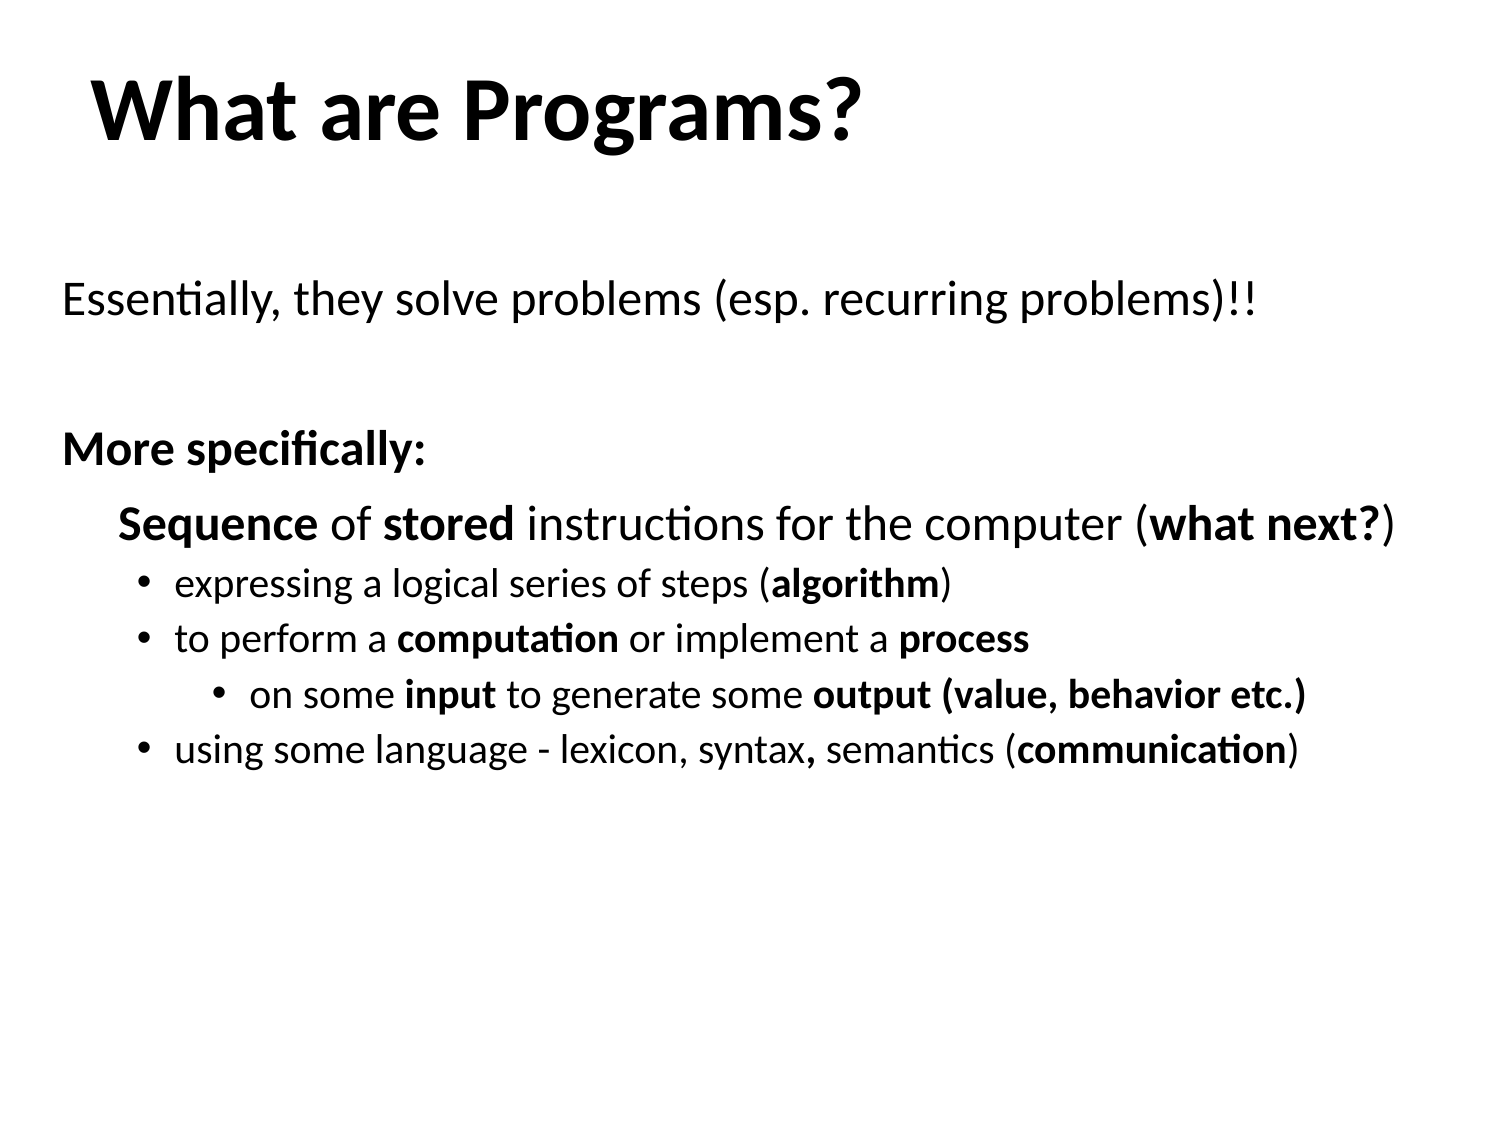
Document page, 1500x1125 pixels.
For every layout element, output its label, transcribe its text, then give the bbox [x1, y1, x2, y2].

title What are Programs? [75, 45, 1425, 177]
list Essentially, they solve problems (esp. recurring problems)!! More specifically: Sequence of stored instructions for the computer (what next?) expressing a logical series of steps (algorithm) to perform a computation or implement a process on some input to generate some output (value, behavior etc.) using some language - lexicon, syntax, semantics (communication) [46, 264, 1500, 1070]
